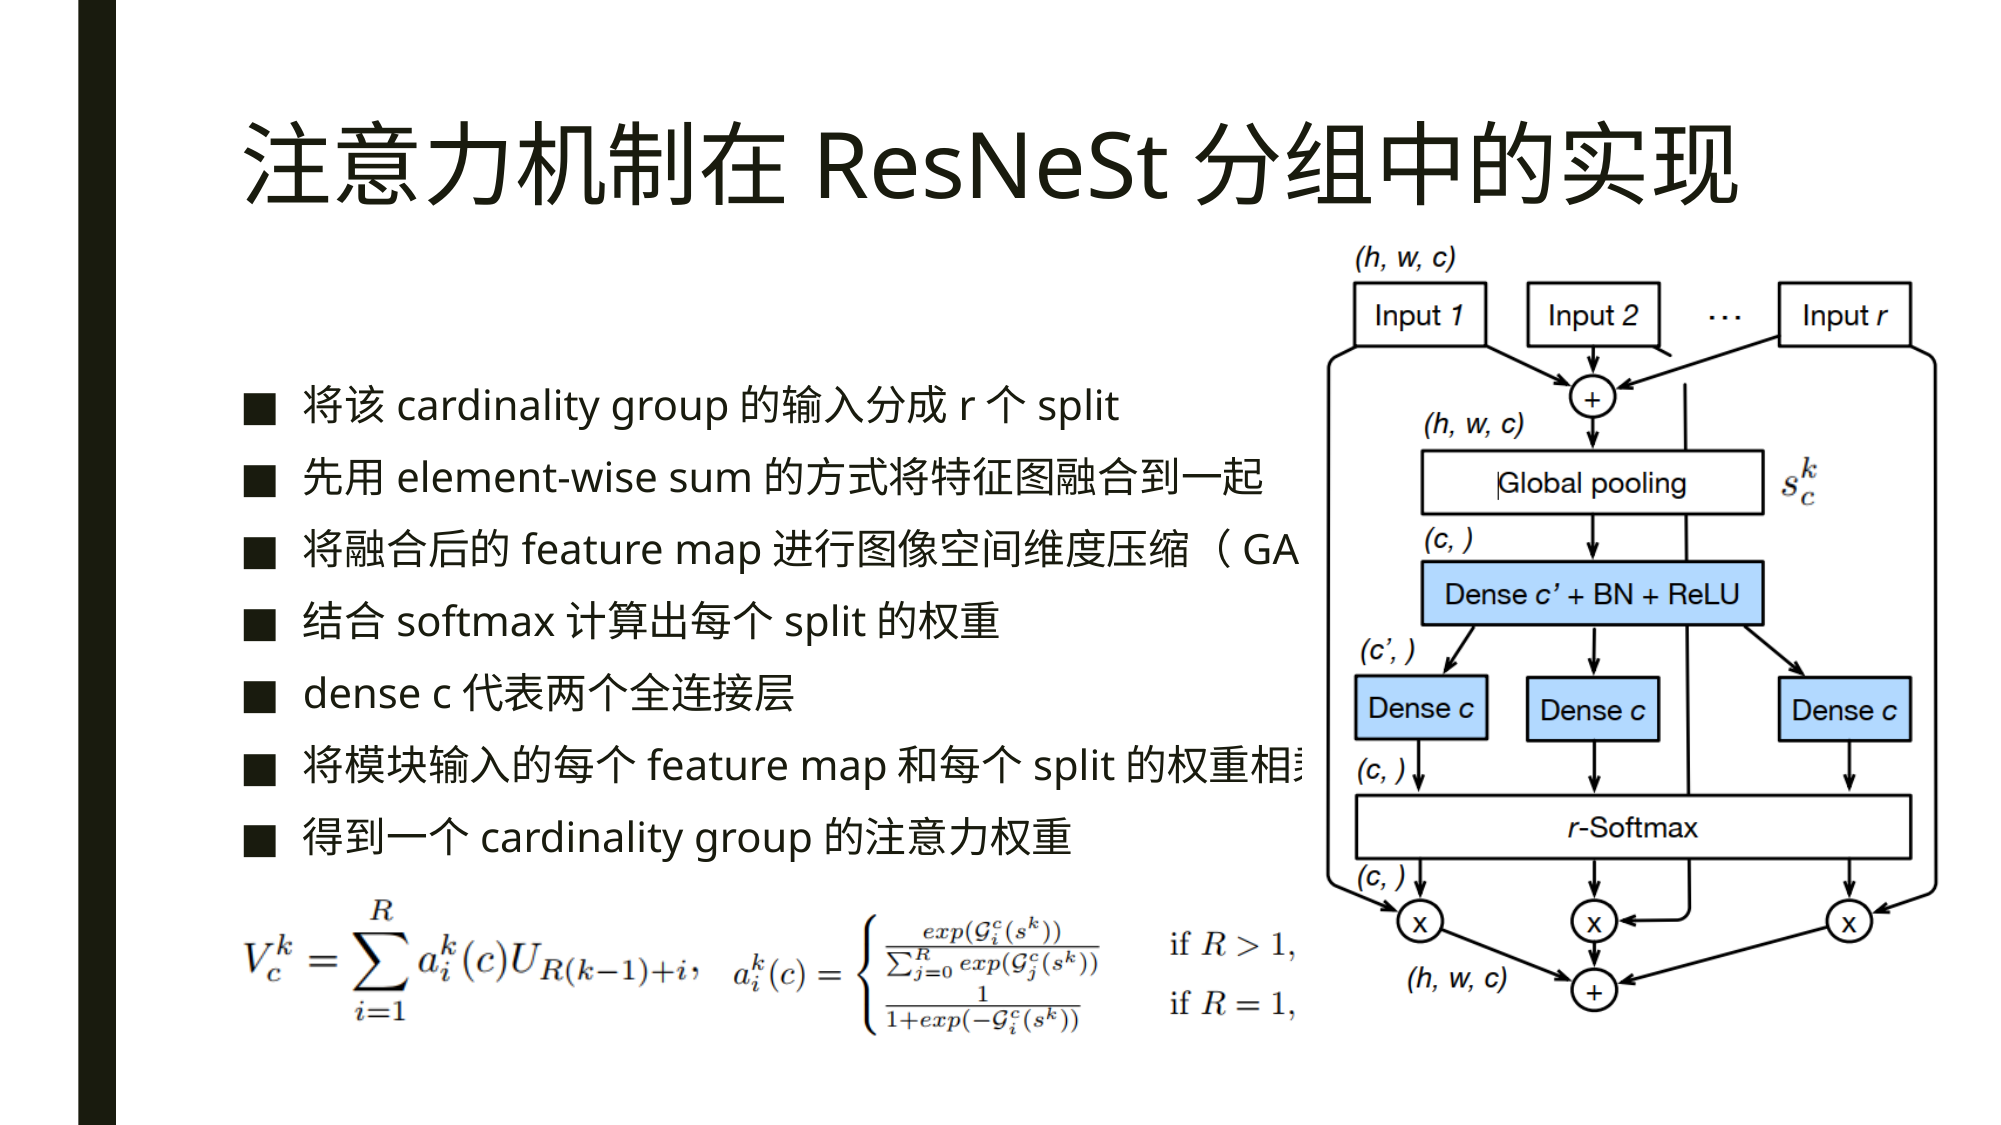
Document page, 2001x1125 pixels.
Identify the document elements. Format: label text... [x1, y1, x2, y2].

list 将该cardinality group的输入分成r个split 先用element-wise sum的方式将特征图融合到一起 将融合后的feature map进行图像空间维度压缩（GAP） 结合softmax计算出每个split的权重 dense c代表两个全连接层 将模块输入的每个feature map和每个split的权重相乘 得到一个cardinality group的注意力权重 [225, 375, 1302, 888]
picture [224, 234, 1962, 1052]
title 注意力机制在ResNeSt分组中的实现 [225, 112, 1800, 357]
